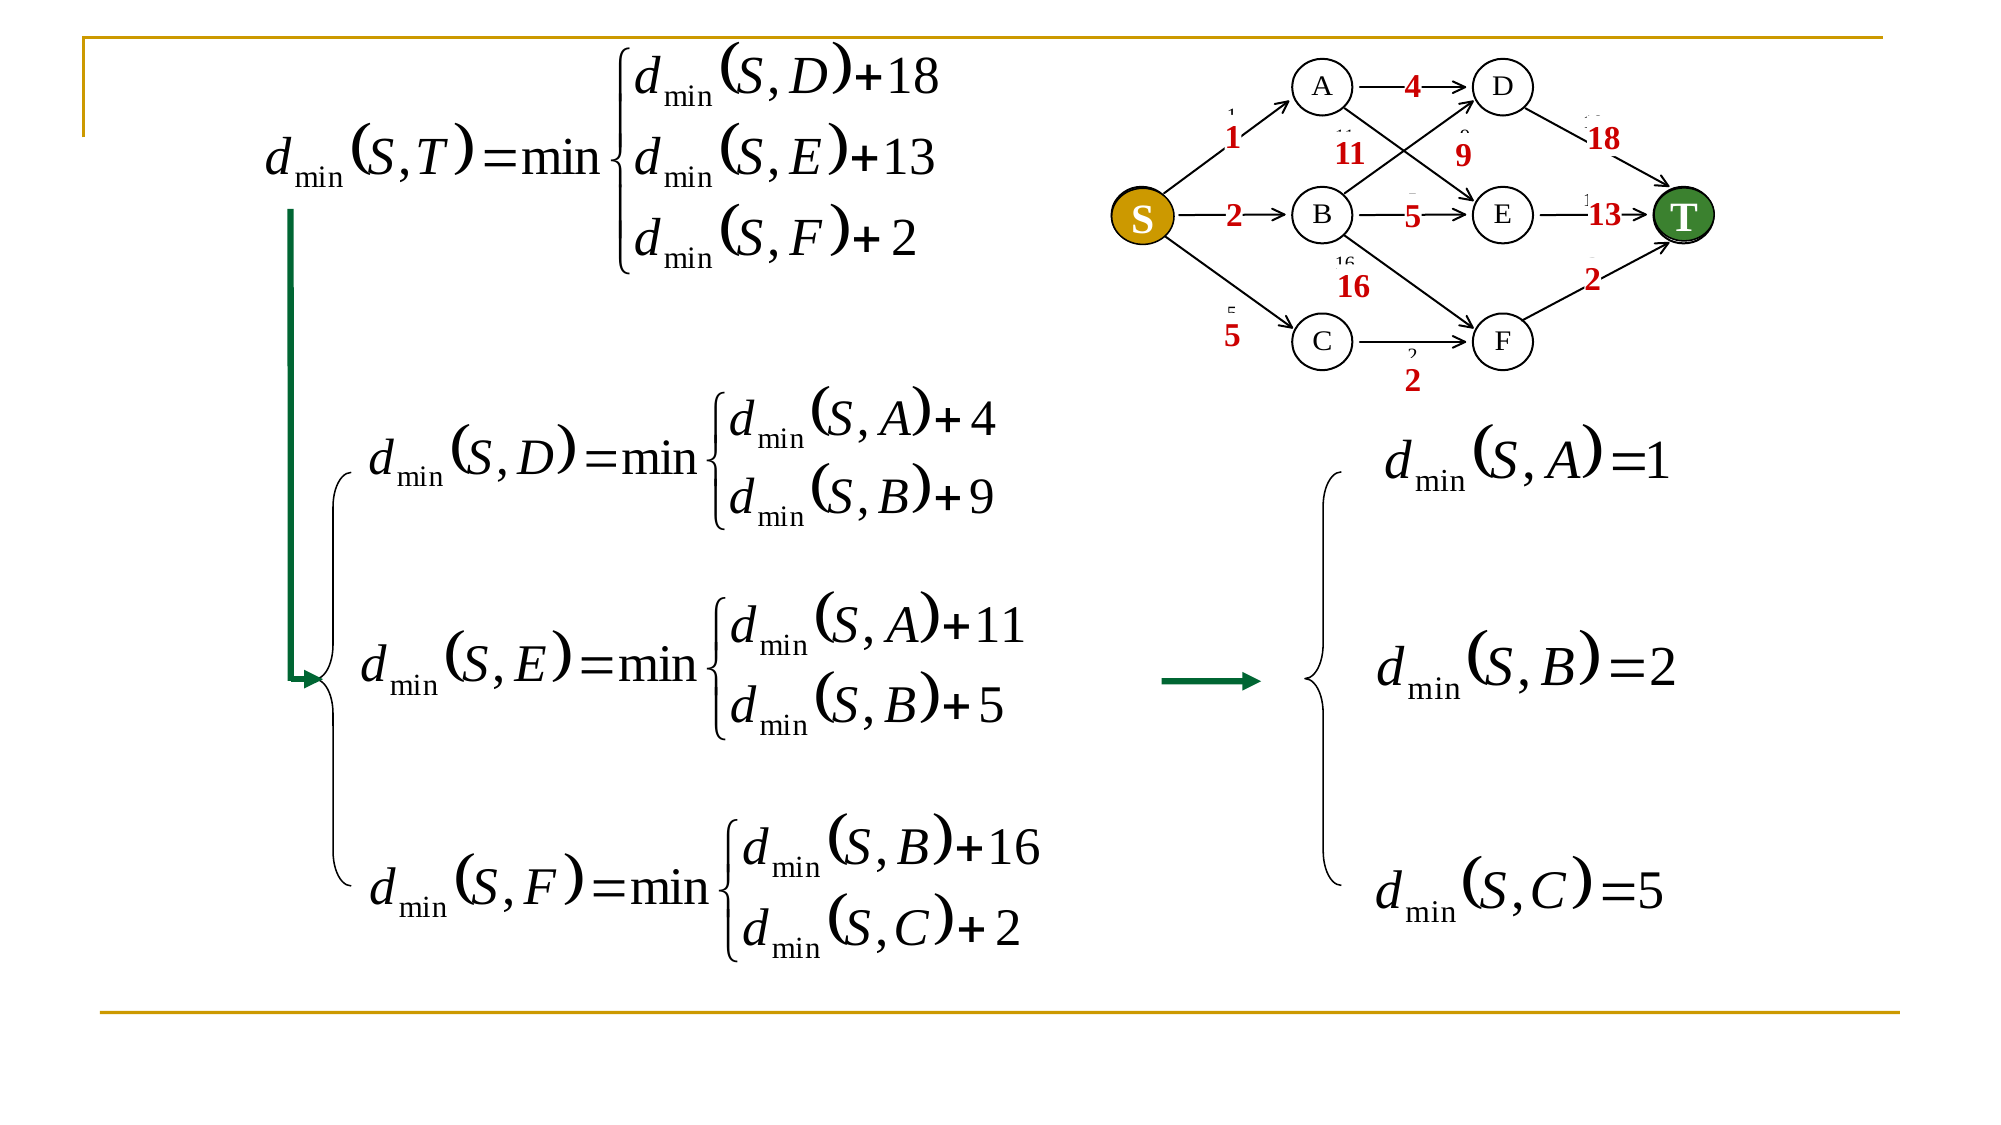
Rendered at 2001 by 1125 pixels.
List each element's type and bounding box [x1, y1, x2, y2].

text_box [352, 584, 1032, 753]
text_box [290, 208, 323, 681]
text_box [1101, 49, 1736, 399]
text_box [320, 472, 352, 886]
text_box [361, 807, 1051, 975]
text_box [1161, 675, 1262, 688]
text_box [1304, 471, 1342, 886]
text_box [360, 380, 1004, 543]
text_box [1366, 854, 1675, 932]
text_box [1367, 628, 1688, 709]
text_box [256, 36, 947, 286]
text_box [1375, 422, 1679, 501]
